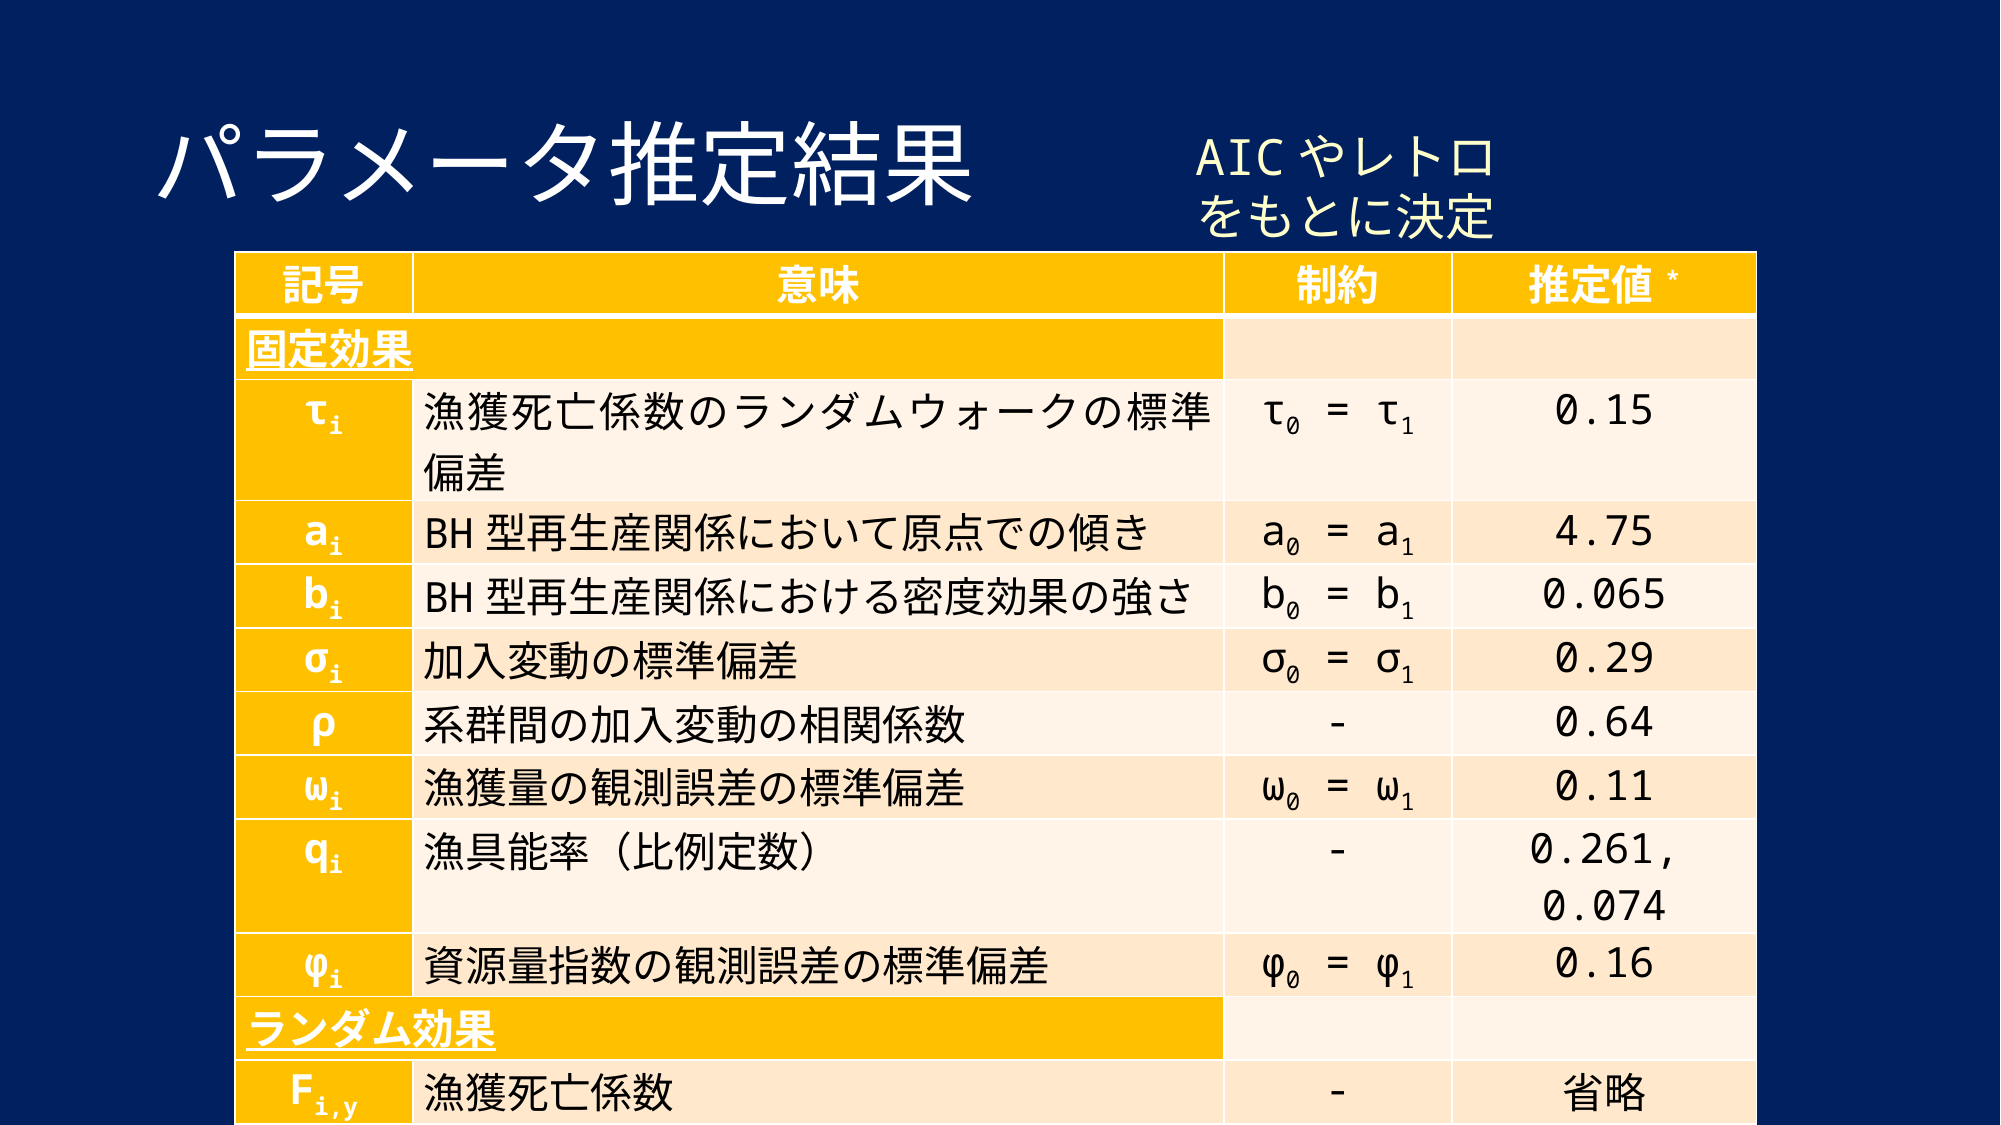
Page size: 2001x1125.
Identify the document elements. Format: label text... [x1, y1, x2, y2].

table_cell τ0 = τ1 [1225, 380, 1451, 500]
table_cell 0.261, 0.074 [1453, 820, 1756, 932]
table_cell a0 = a1 [1225, 501, 1451, 563]
table_cell 資源量指数の観測誤差の標準偏差 [414, 934, 1223, 996]
table_cell b0 = b1 [1225, 565, 1451, 627]
table_cell bi [236, 565, 412, 627]
table_cell φi [236, 934, 412, 996]
table_cell - [1225, 820, 1451, 932]
table_cell ランダム効果 [236, 997, 1223, 1059]
title パラメータ推定結果 [137, 59, 1863, 278]
table_cell 系群間の加入変動の相関係数 [414, 692, 1223, 754]
table_cell 0.29 [1453, 629, 1756, 691]
table_header 記号 [236, 253, 412, 313]
table_cell [1225, 997, 1451, 1059]
table_cell 漁具能率（比例定数） [414, 820, 1223, 932]
table_header 意味 [414, 253, 1223, 313]
table_cell 0.16 [1453, 934, 1756, 996]
table_cell qi [236, 820, 412, 932]
table_cell σi [236, 629, 412, 691]
table_cell 0.64 [1453, 692, 1756, 754]
table_cell - [1225, 1061, 1451, 1123]
text_box AICやレトロをもとに決定 [1173, 118, 1519, 254]
table_cell 固定効果 [236, 319, 1223, 379]
table_header 推定値* [1453, 253, 1756, 313]
table_header 制約 [1225, 254, 1451, 313]
table_cell ρ [236, 692, 412, 754]
table_cell φ0 = φ1 [1225, 934, 1451, 996]
table_cell σ0 = σ1 [1225, 629, 1451, 691]
table_cell 漁獲死亡係数のランダムウォークの標準偏差 [414, 380, 1223, 500]
table_cell ω0 = ω1 [1225, 756, 1451, 818]
table_cell 漁獲量の観測誤差の標準偏差 [414, 756, 1223, 818]
table_cell Fi,y [236, 1061, 412, 1123]
table_cell ai [236, 501, 412, 563]
table_cell τi [236, 380, 412, 500]
table_cell 0.15 [1453, 380, 1756, 500]
table_cell 0.065 [1453, 565, 1756, 627]
table_cell - [1225, 692, 1451, 754]
table_cell 4.75 [1453, 501, 1756, 563]
table_cell [1225, 319, 1451, 379]
table_cell ωi [236, 756, 412, 818]
table_cell 加入変動の標準偏差 [414, 629, 1223, 691]
table_cell 省略 [1453, 1061, 1756, 1123]
table_cell [1453, 997, 1756, 1059]
table_cell BH型再生産関係において原点での傾き [414, 501, 1223, 563]
table_cell 0.11 [1453, 756, 1756, 818]
table_cell [1453, 319, 1756, 379]
table_cell BH型再生産関係における密度効果の強さ [414, 565, 1223, 627]
table_cell 漁獲死亡係数 [414, 1061, 1223, 1123]
